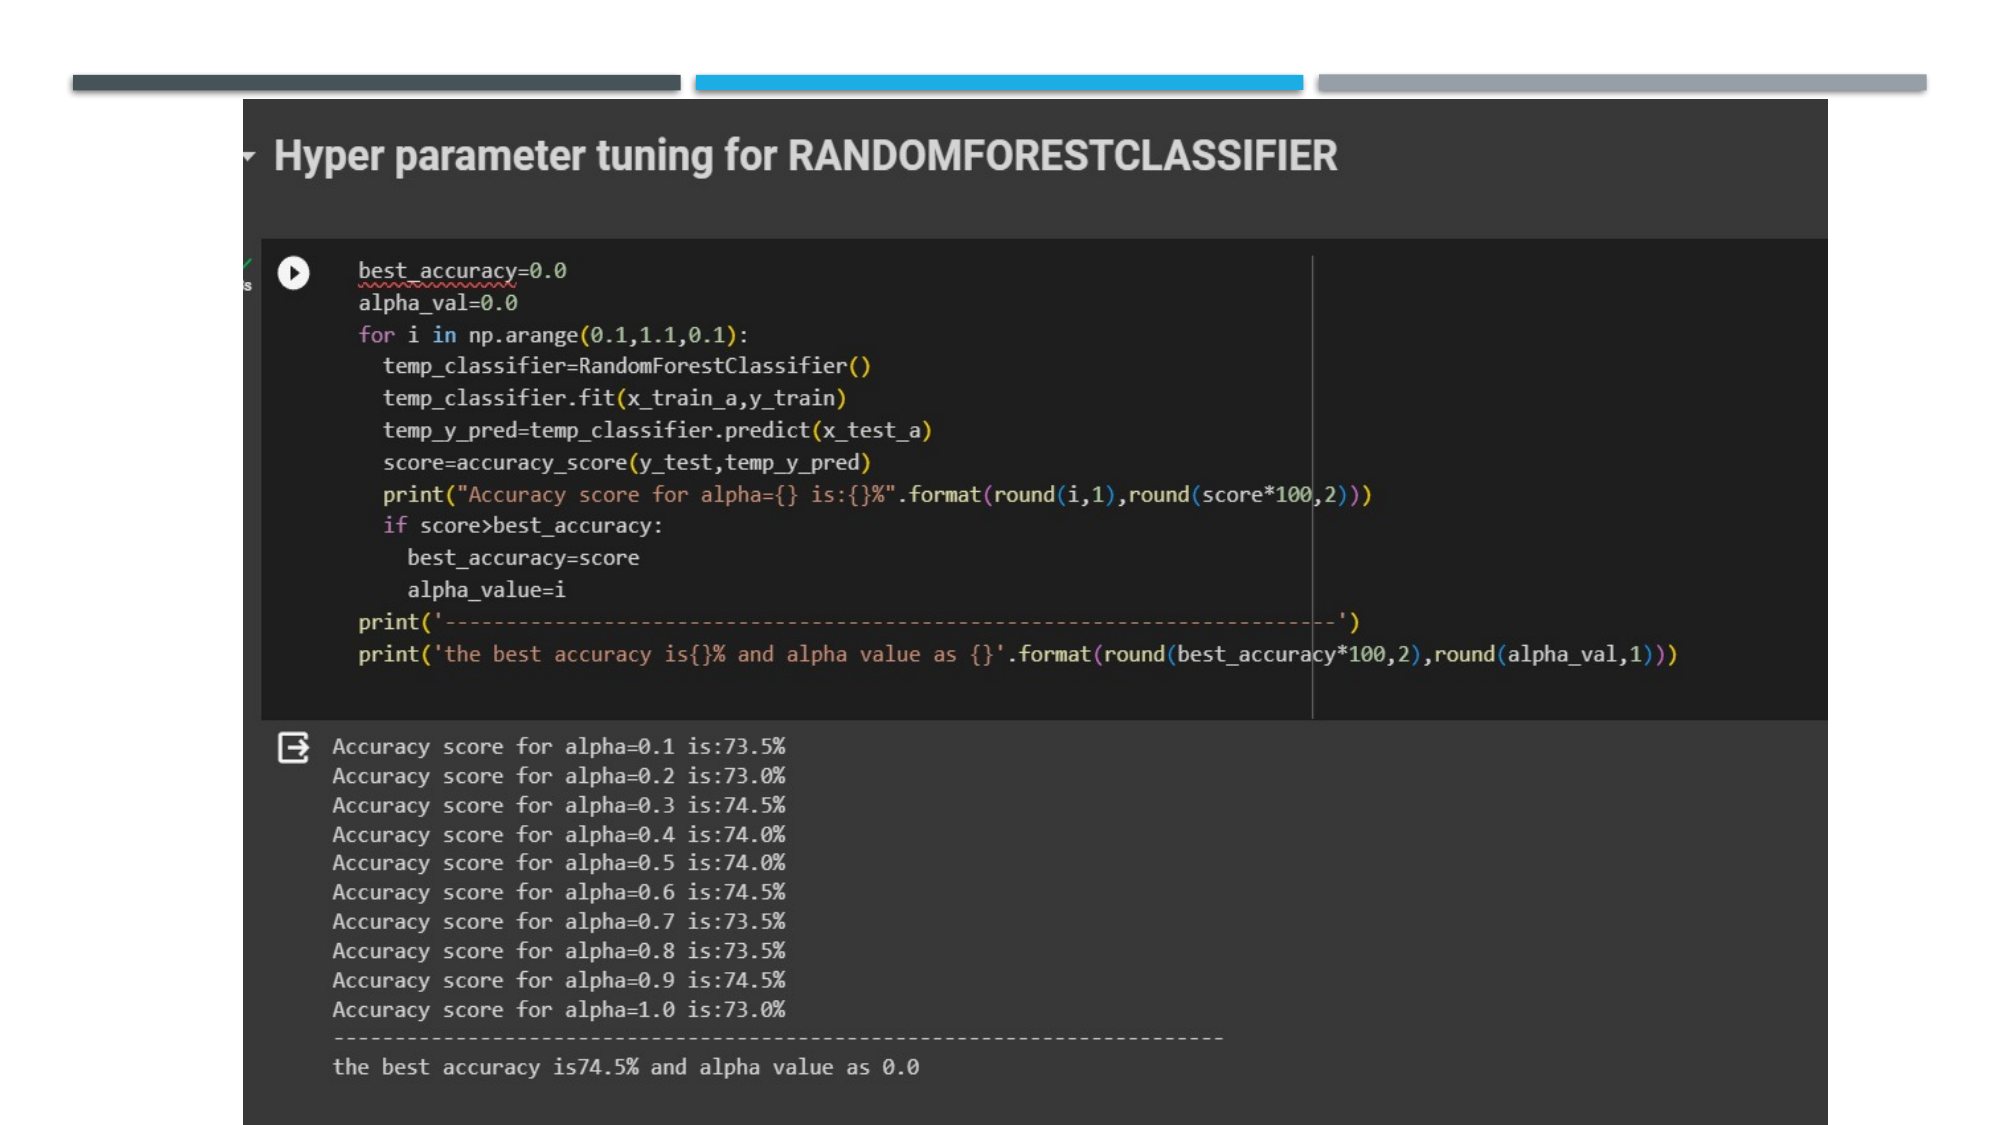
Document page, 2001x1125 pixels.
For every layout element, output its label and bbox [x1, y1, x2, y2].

picture [242, 99, 1828, 1125]
